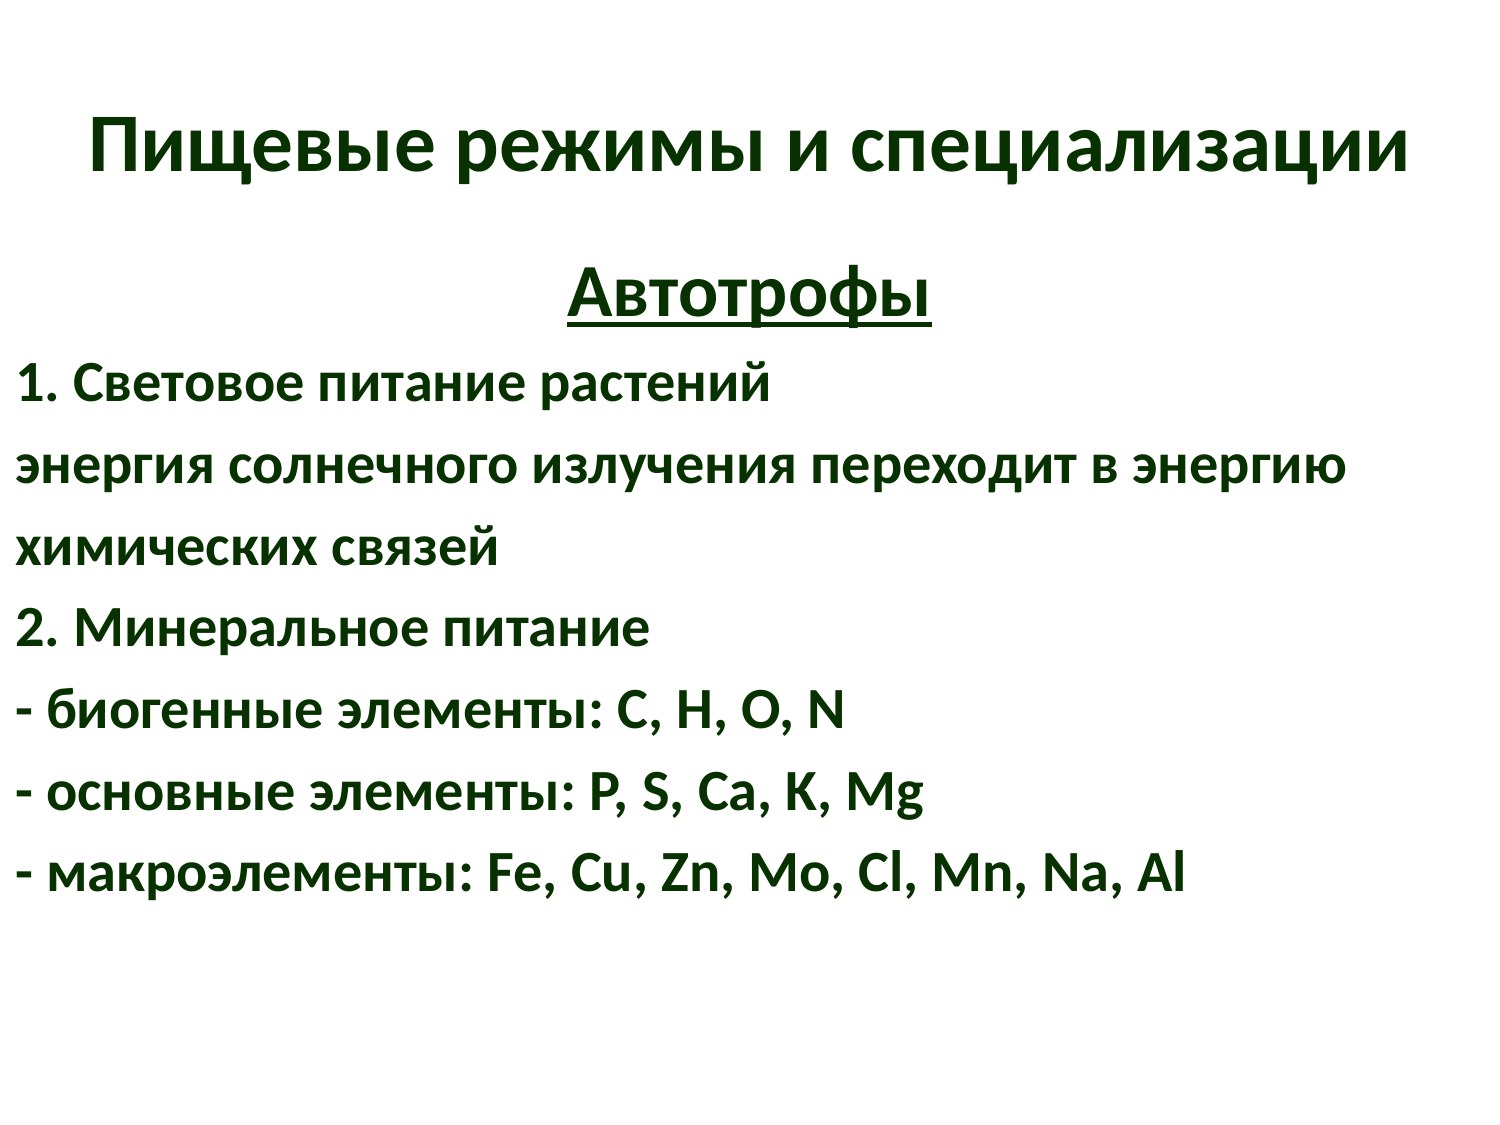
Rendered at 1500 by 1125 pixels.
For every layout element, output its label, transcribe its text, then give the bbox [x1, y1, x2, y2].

subtitle Автотрофы 1. Световое питание растений энергия солнечного излучения переходит в энергию химических cвязей 2. Минеральное питание - биогенные элементы: C, H, O, N - основные элементы: P, S, Ca, K, Mg - макроэлементы: Fe, Cu, Zn, Mo, Cl, Mn, Na, Al [0, 234, 1500, 1078]
title Пищевые режимы и специализации [0, 140, 1500, 234]
